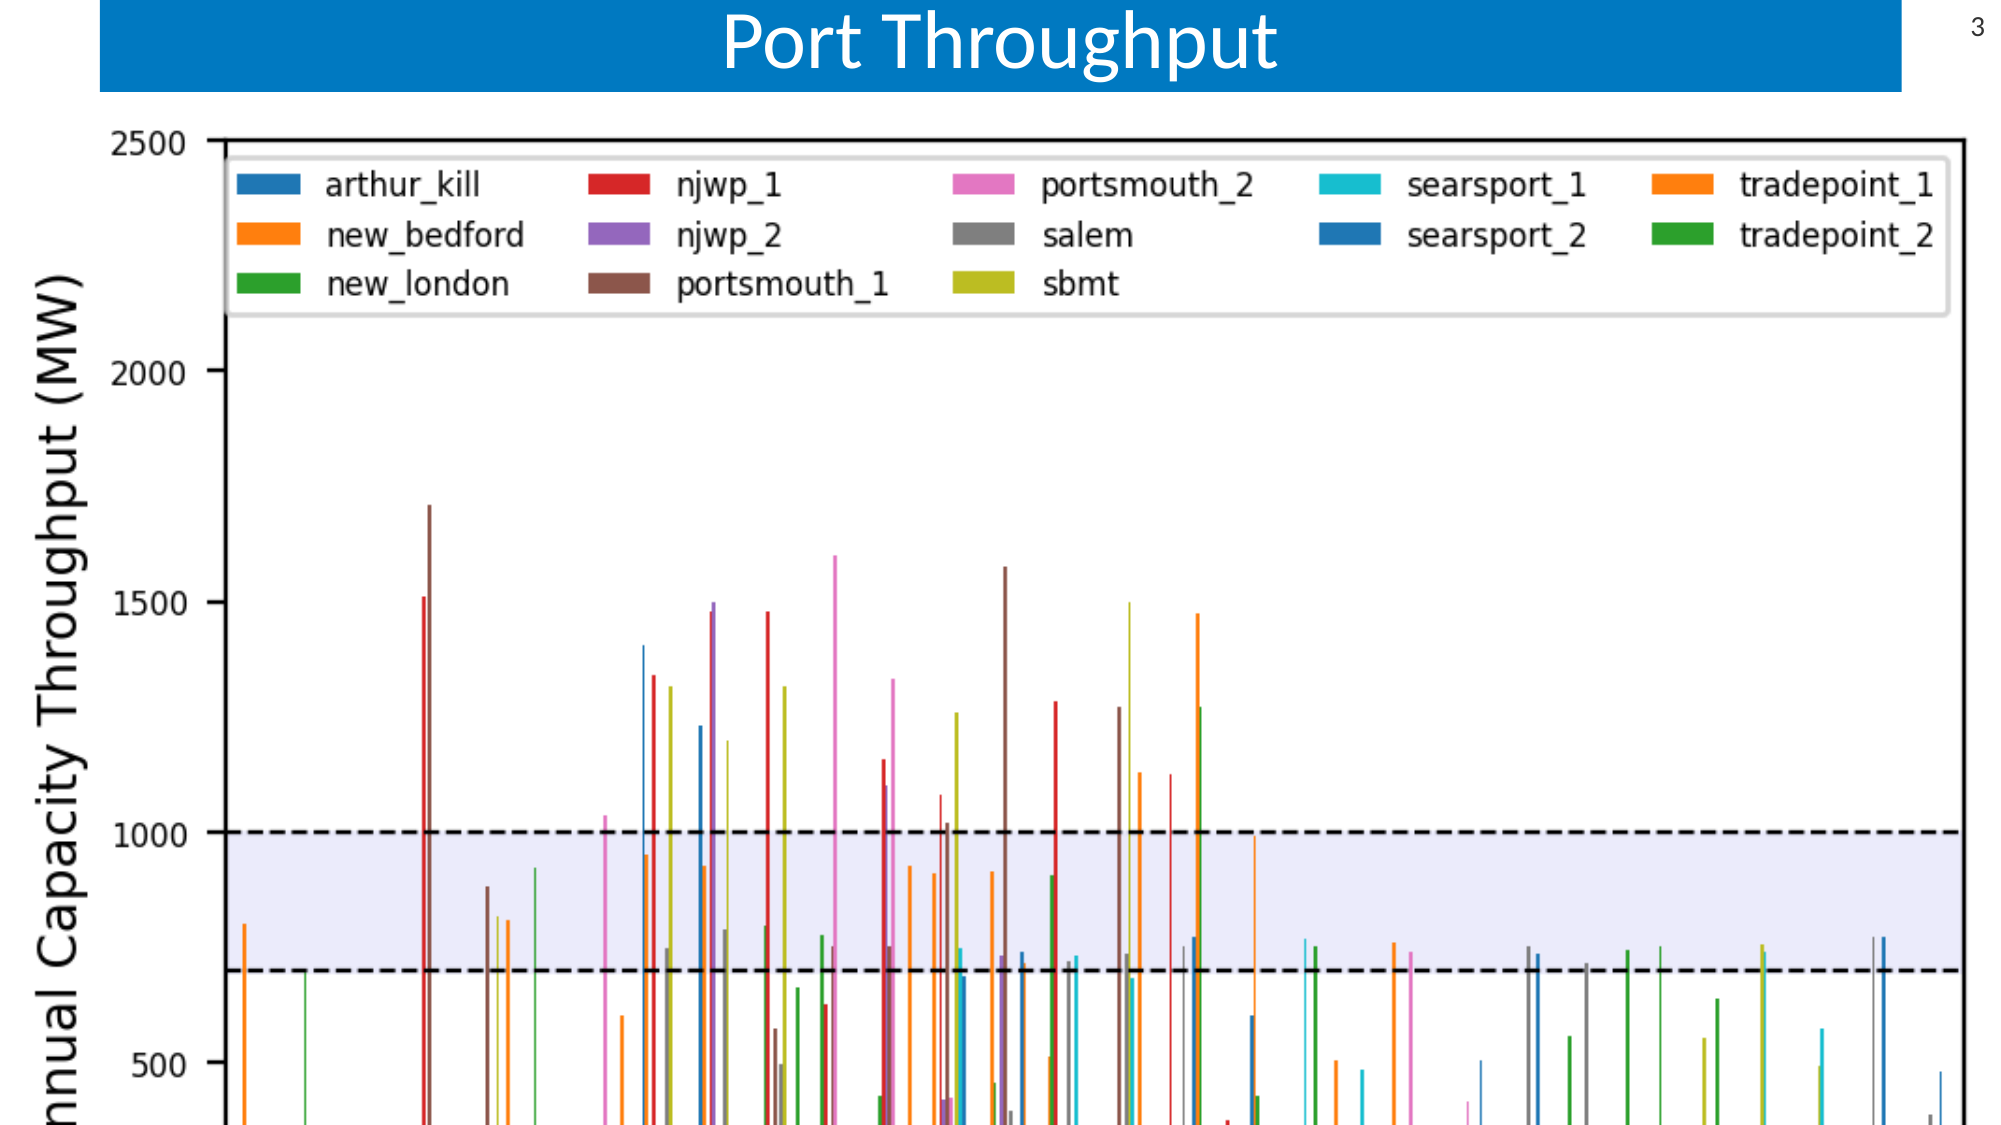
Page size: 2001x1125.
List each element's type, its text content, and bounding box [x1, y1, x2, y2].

picture [0, 92, 2000, 1125]
title Port Throughput [99, 0, 1902, 91]
